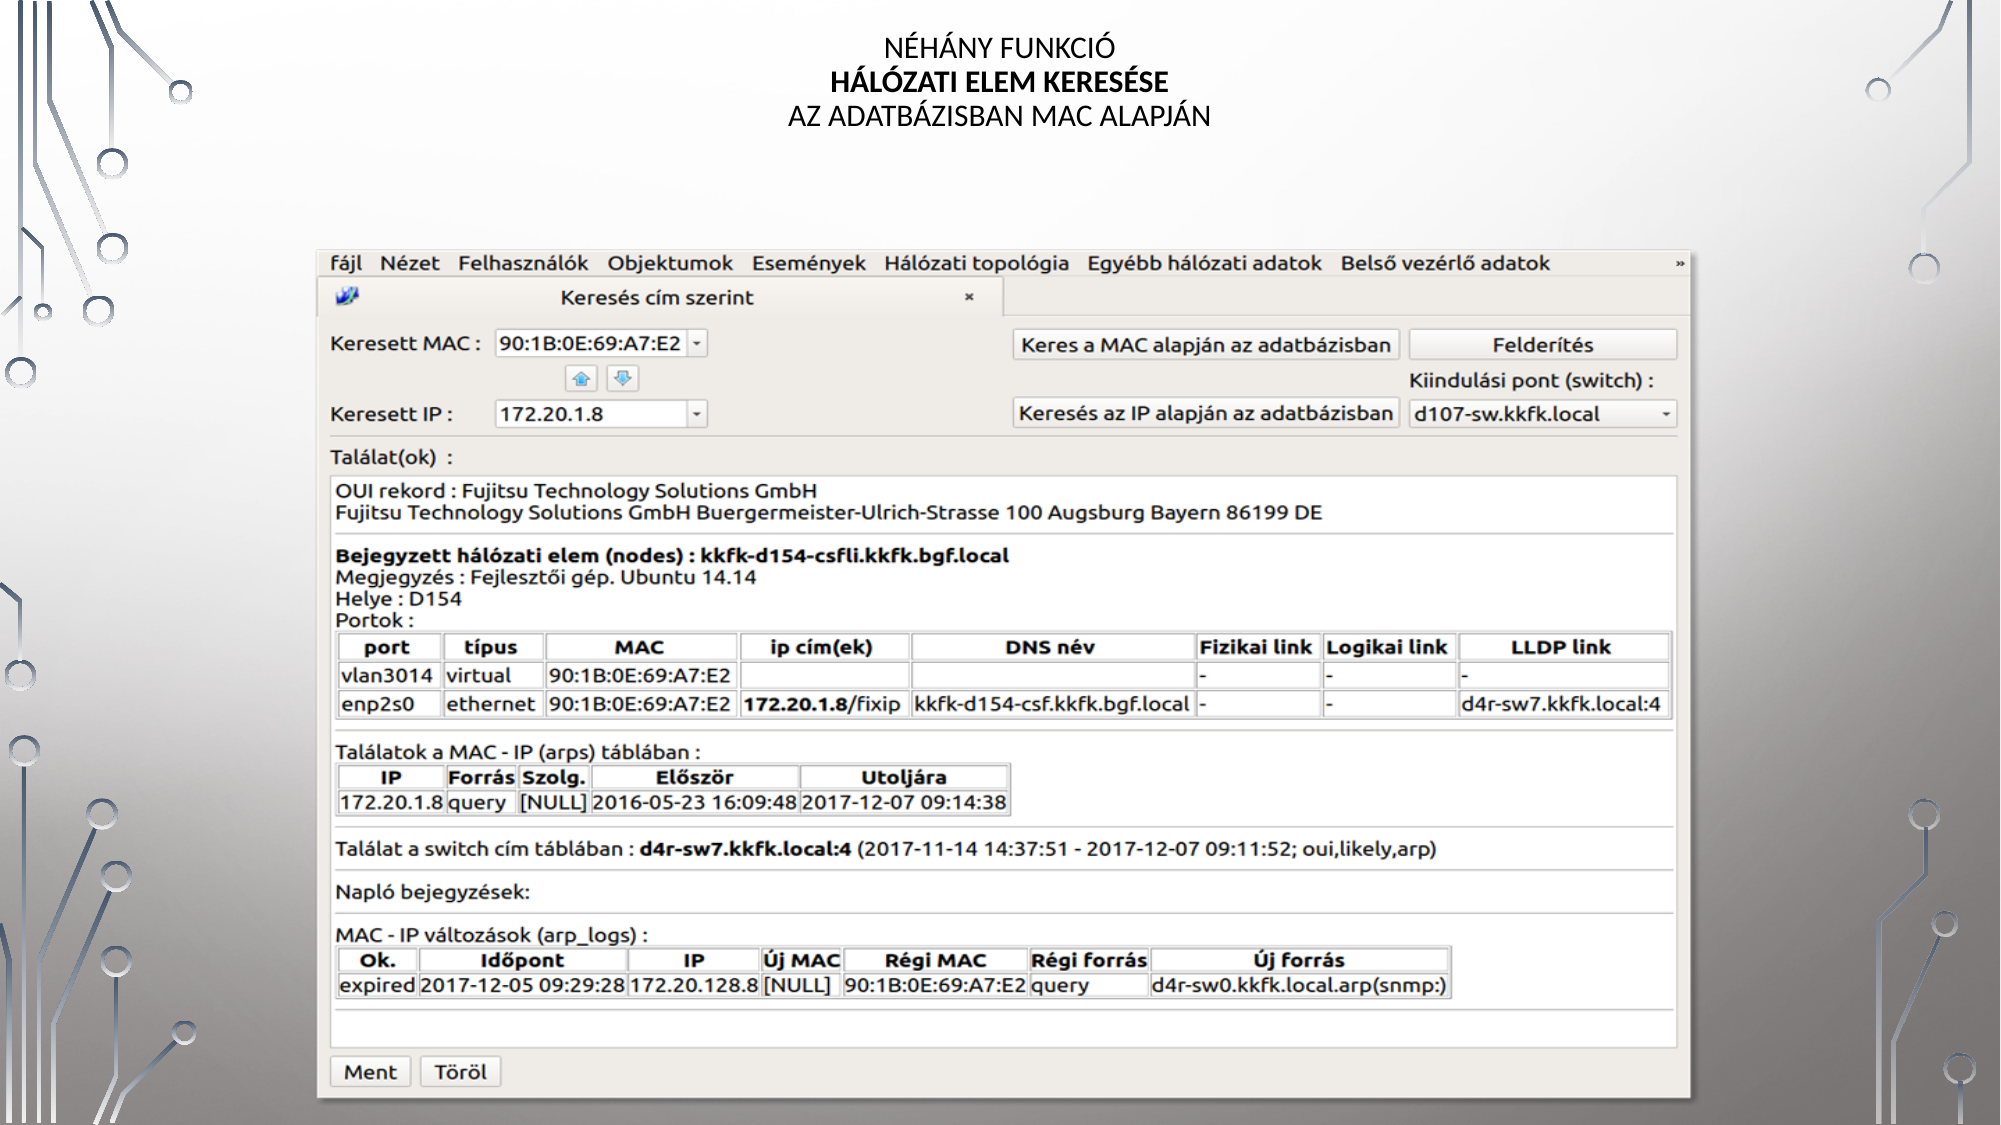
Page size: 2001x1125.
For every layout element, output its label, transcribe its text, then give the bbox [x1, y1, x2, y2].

picture [311, 246, 1700, 1107]
title néhány funkció Hálózati elem keresése Az adatbázisban MAC alapján [187, 23, 1813, 216]
